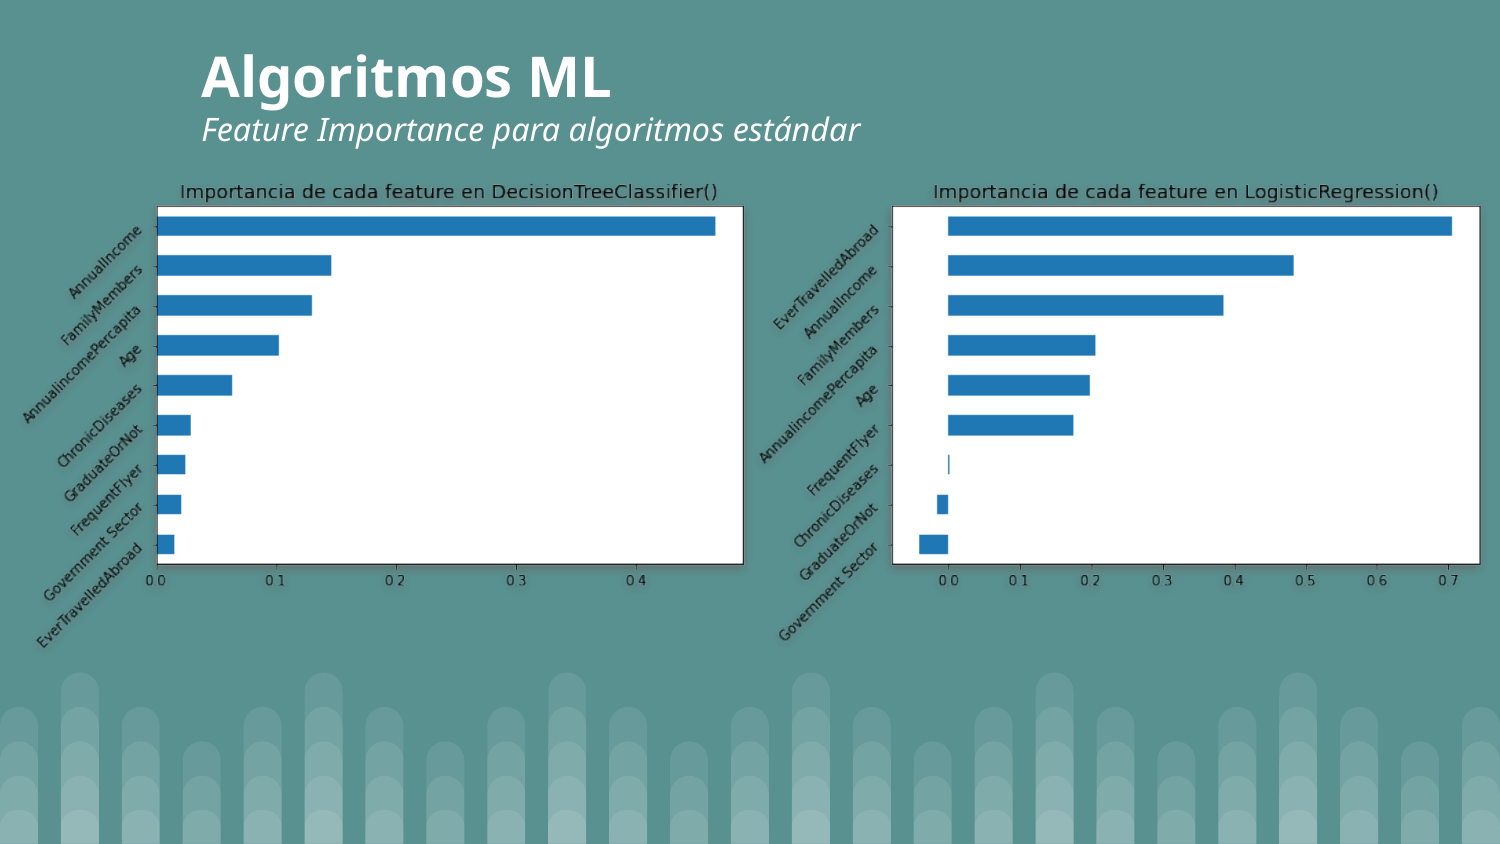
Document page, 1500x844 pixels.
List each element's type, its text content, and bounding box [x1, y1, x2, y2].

picture [12, 174, 1488, 659]
title Algoritmos ML Feature Importance para algoritmos estándar [186, 0, 1183, 172]
